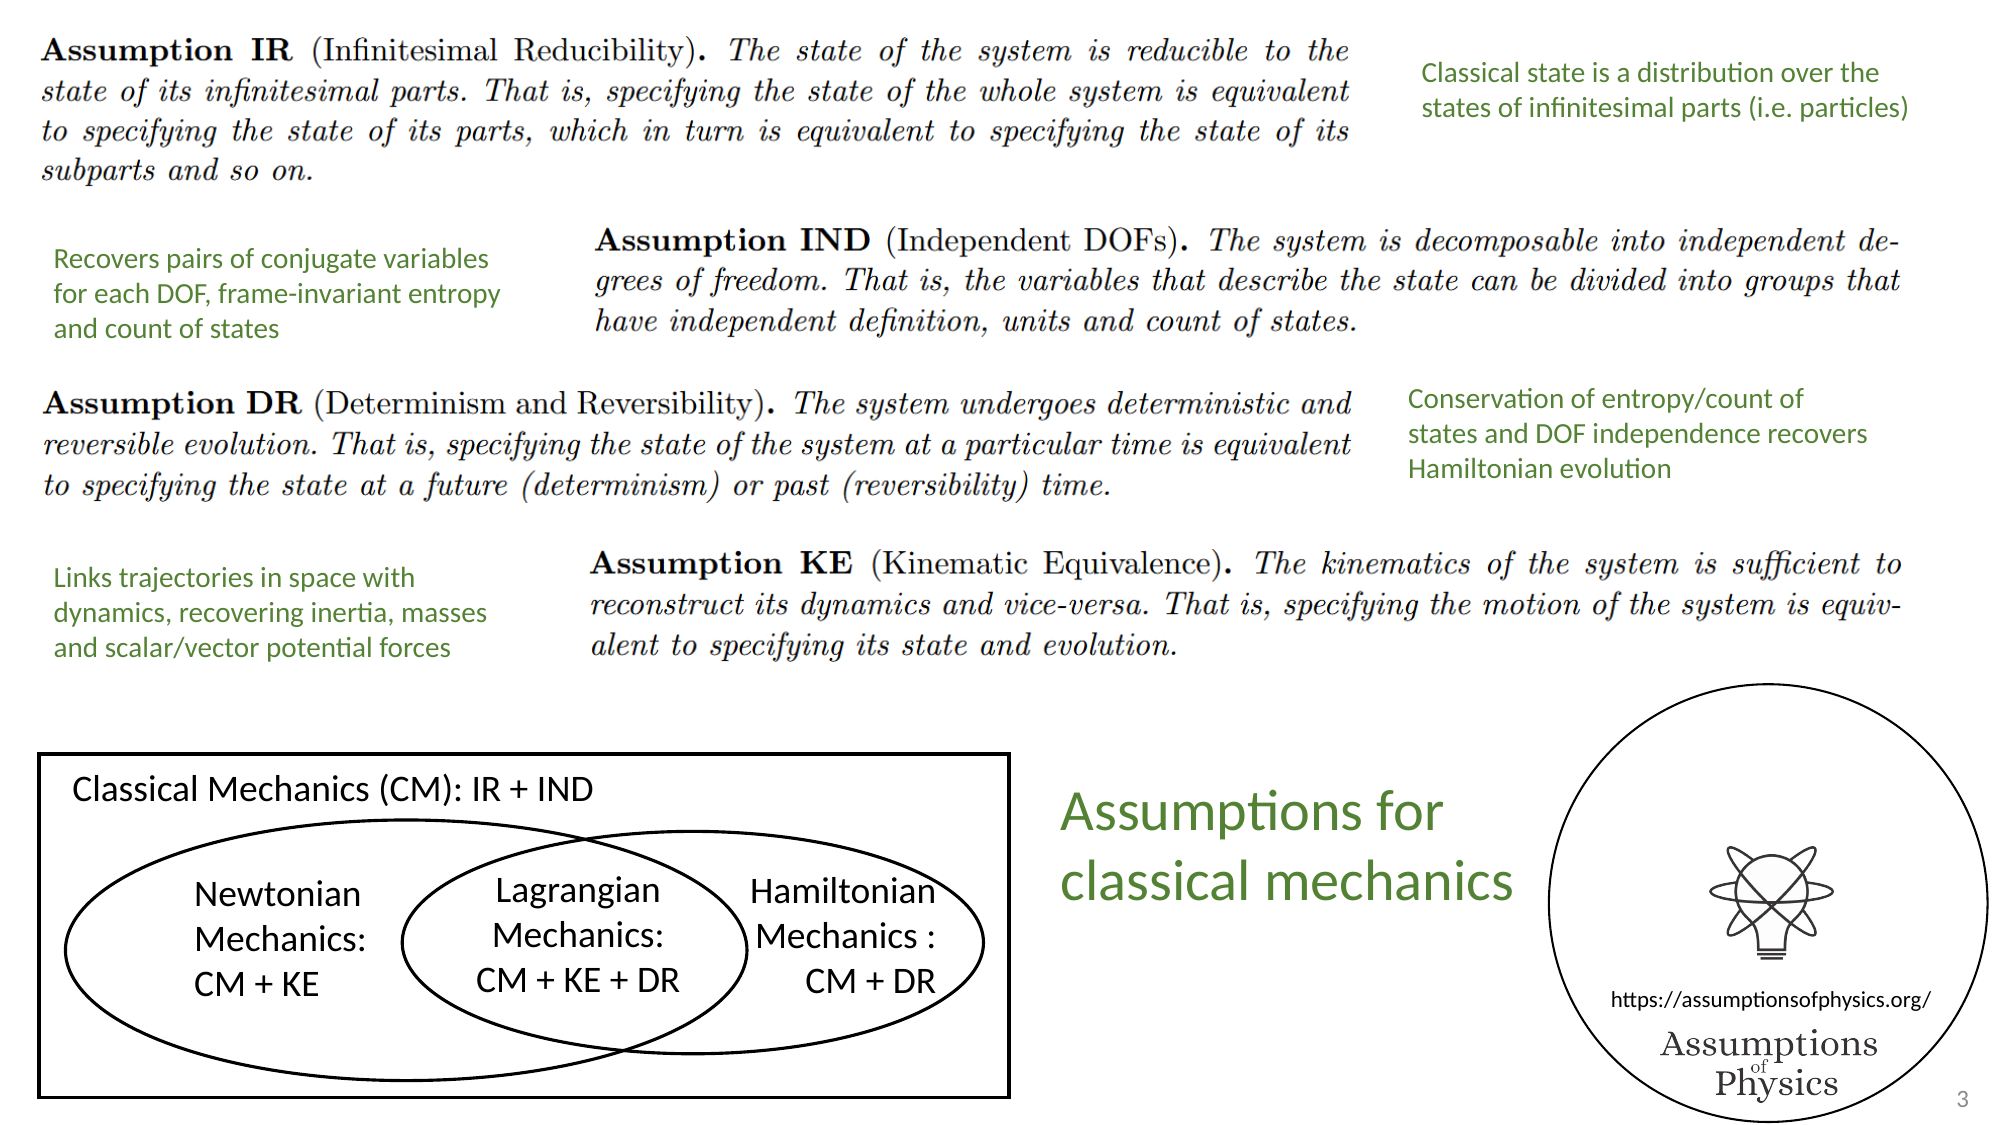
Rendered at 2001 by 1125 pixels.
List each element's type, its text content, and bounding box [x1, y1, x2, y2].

text_box Links trajectories in space with dynamics, recovering inertia, masses and scalar/vector potential forces [39, 551, 533, 671]
picture [581, 214, 1905, 351]
text_box Conservation of entropy/count of states and DOF independence recovers Hamiltonian evolution [1393, 372, 1887, 492]
text_box Recovers pairs of conjugate variables for each DOF, frame-invariant entropy and count of states [39, 232, 533, 353]
picture [581, 544, 1905, 664]
picture [1660, 1029, 1877, 1103]
picture [34, 385, 1358, 503]
text_box Classical state is a distribution over the states of infinitesimal parts (i.e. particles) [1406, 45, 1936, 131]
slide_number 3 [1893, 1078, 1985, 1116]
picture [1709, 846, 1834, 960]
text_box Assumptions for classical mechanics [1046, 765, 1530, 920]
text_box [28, 22, 1364, 201]
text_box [39, 753, 1009, 1098]
